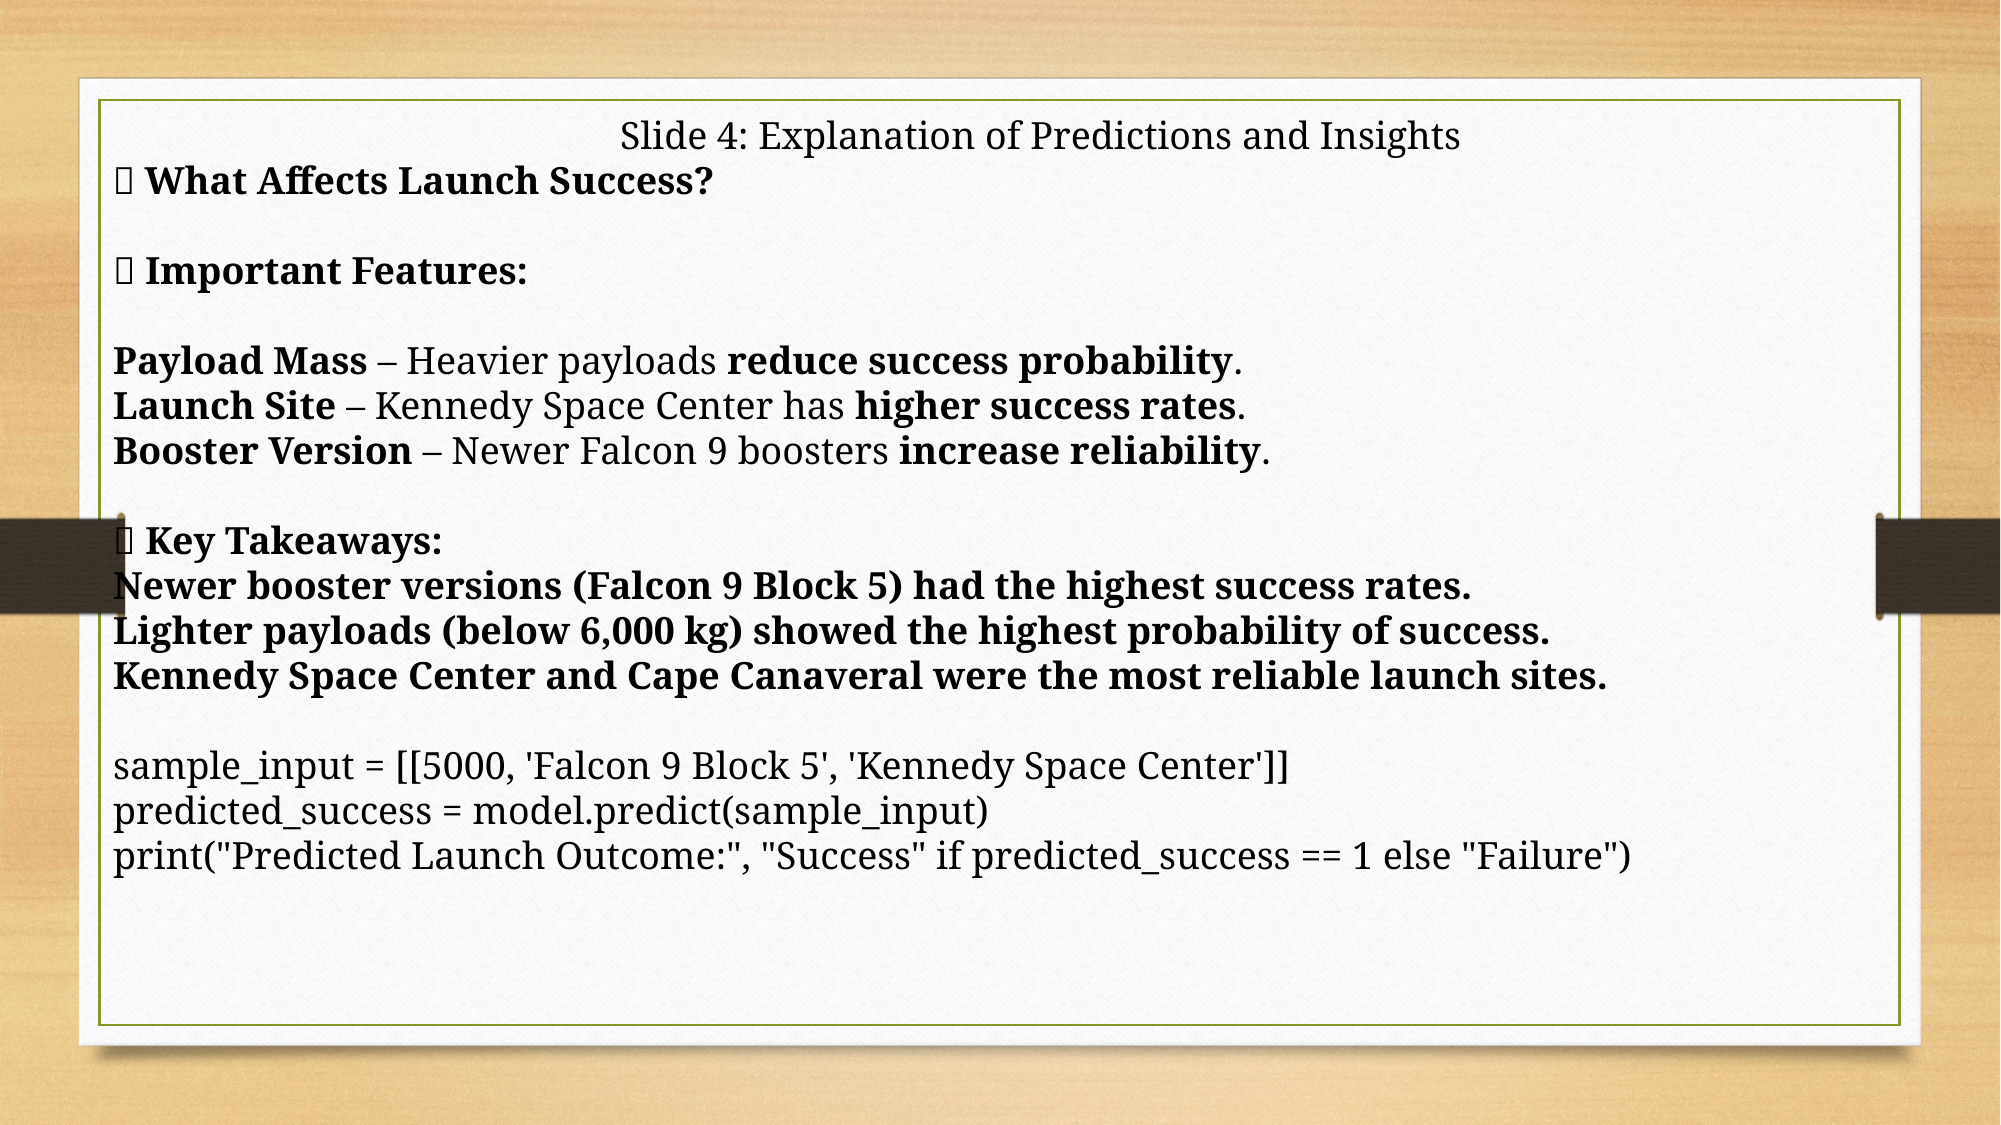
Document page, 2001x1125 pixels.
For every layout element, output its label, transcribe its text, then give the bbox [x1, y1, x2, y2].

picture [0, 0, 2001, 1125]
text_box Slide 4: Explanation of Predictions and Insights 🚀 What Affects Launch Success? ✅ Important Features: Payload Mass – Heavier payloads reduce success probability. Launch Site – Kennedy Space Center has higher success rates. Booster Version – Newer Falcon 9 boosters increase reliability. ✅ Key Takeaways: Newer booster versions (Falcon 9 Block 5) had the highest success rates. Lighter payloads (below 6,000 kg) showed the highest probability of success. Kennedy Space Center and Cape Canaveral were the most reliable launch sites. sample_input = [[5000, 'Falcon 9 Block 5', 'Kennedy Space Center']] predicted_success = model.predict(sample_input) print("Predicted Launch Outcome:", "Success" if predicted_success == 1 else "Failure") [98, 104, 1899, 885]
